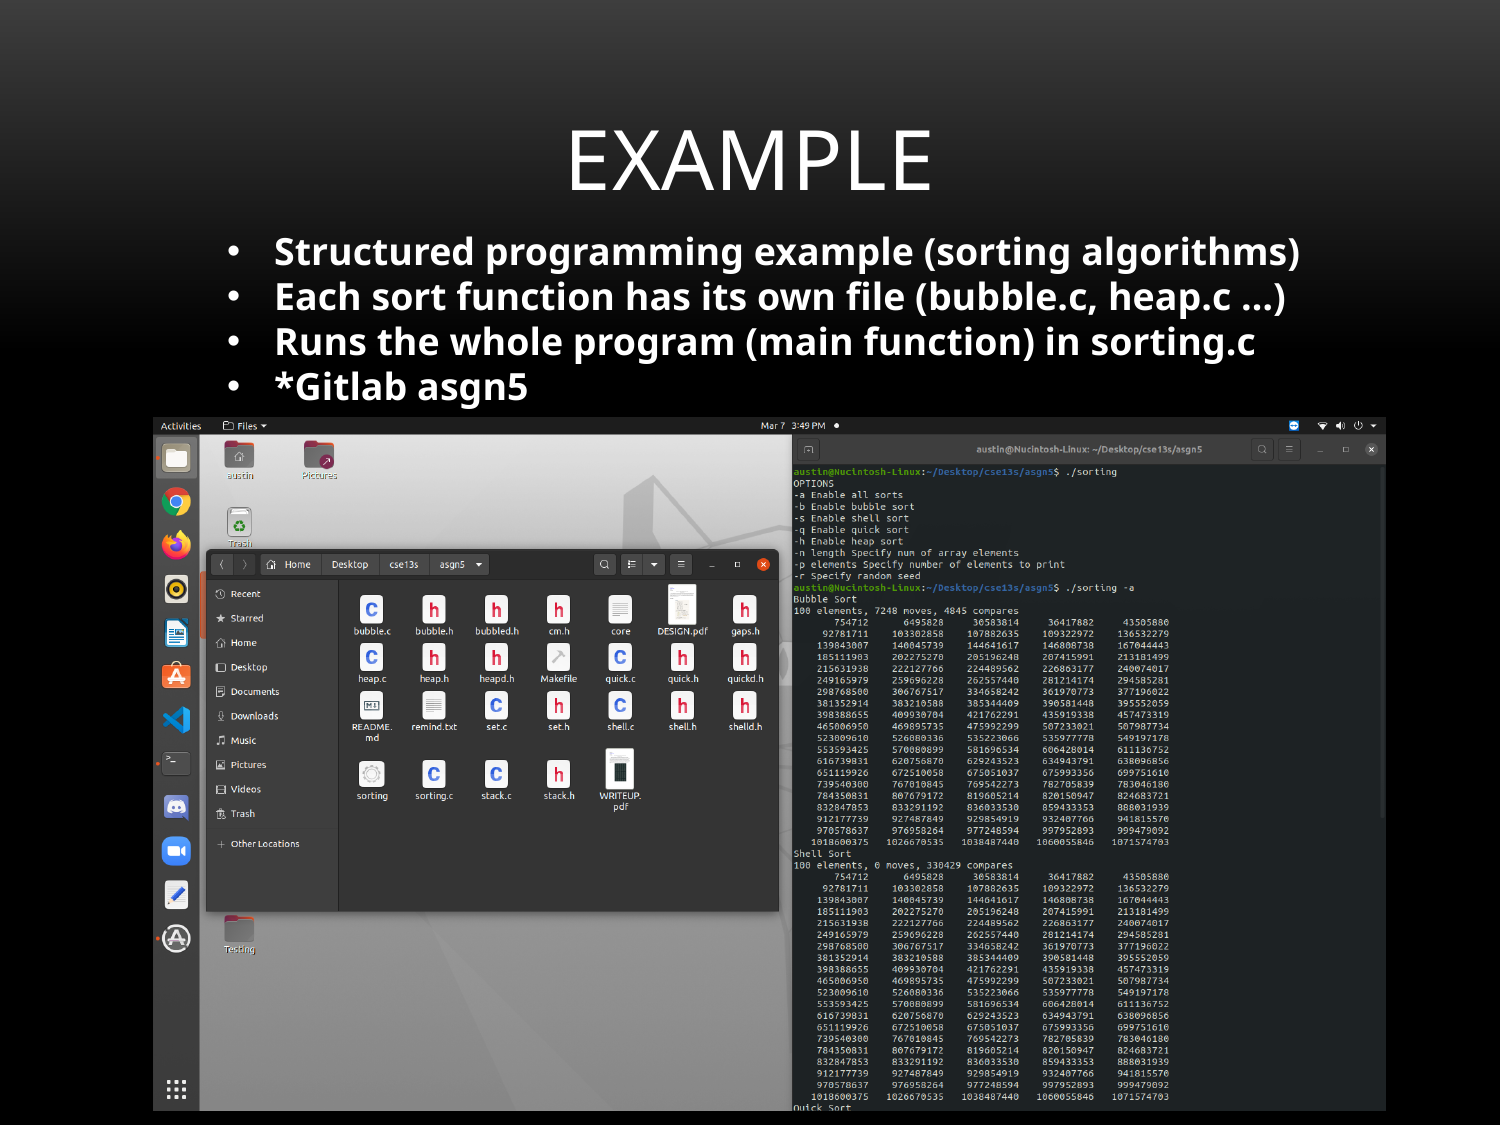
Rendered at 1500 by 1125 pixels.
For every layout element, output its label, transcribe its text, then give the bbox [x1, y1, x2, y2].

text_box Example [112, 99, 1388, 342]
picture [153, 417, 1387, 1112]
text_box Structured programming example (sorting algorithms) Each sort function has its own file (bubble.c, heap.c …) Runs the whole program (main function) in sorting.c *Gitlab asgn5 [212, 220, 1350, 416]
